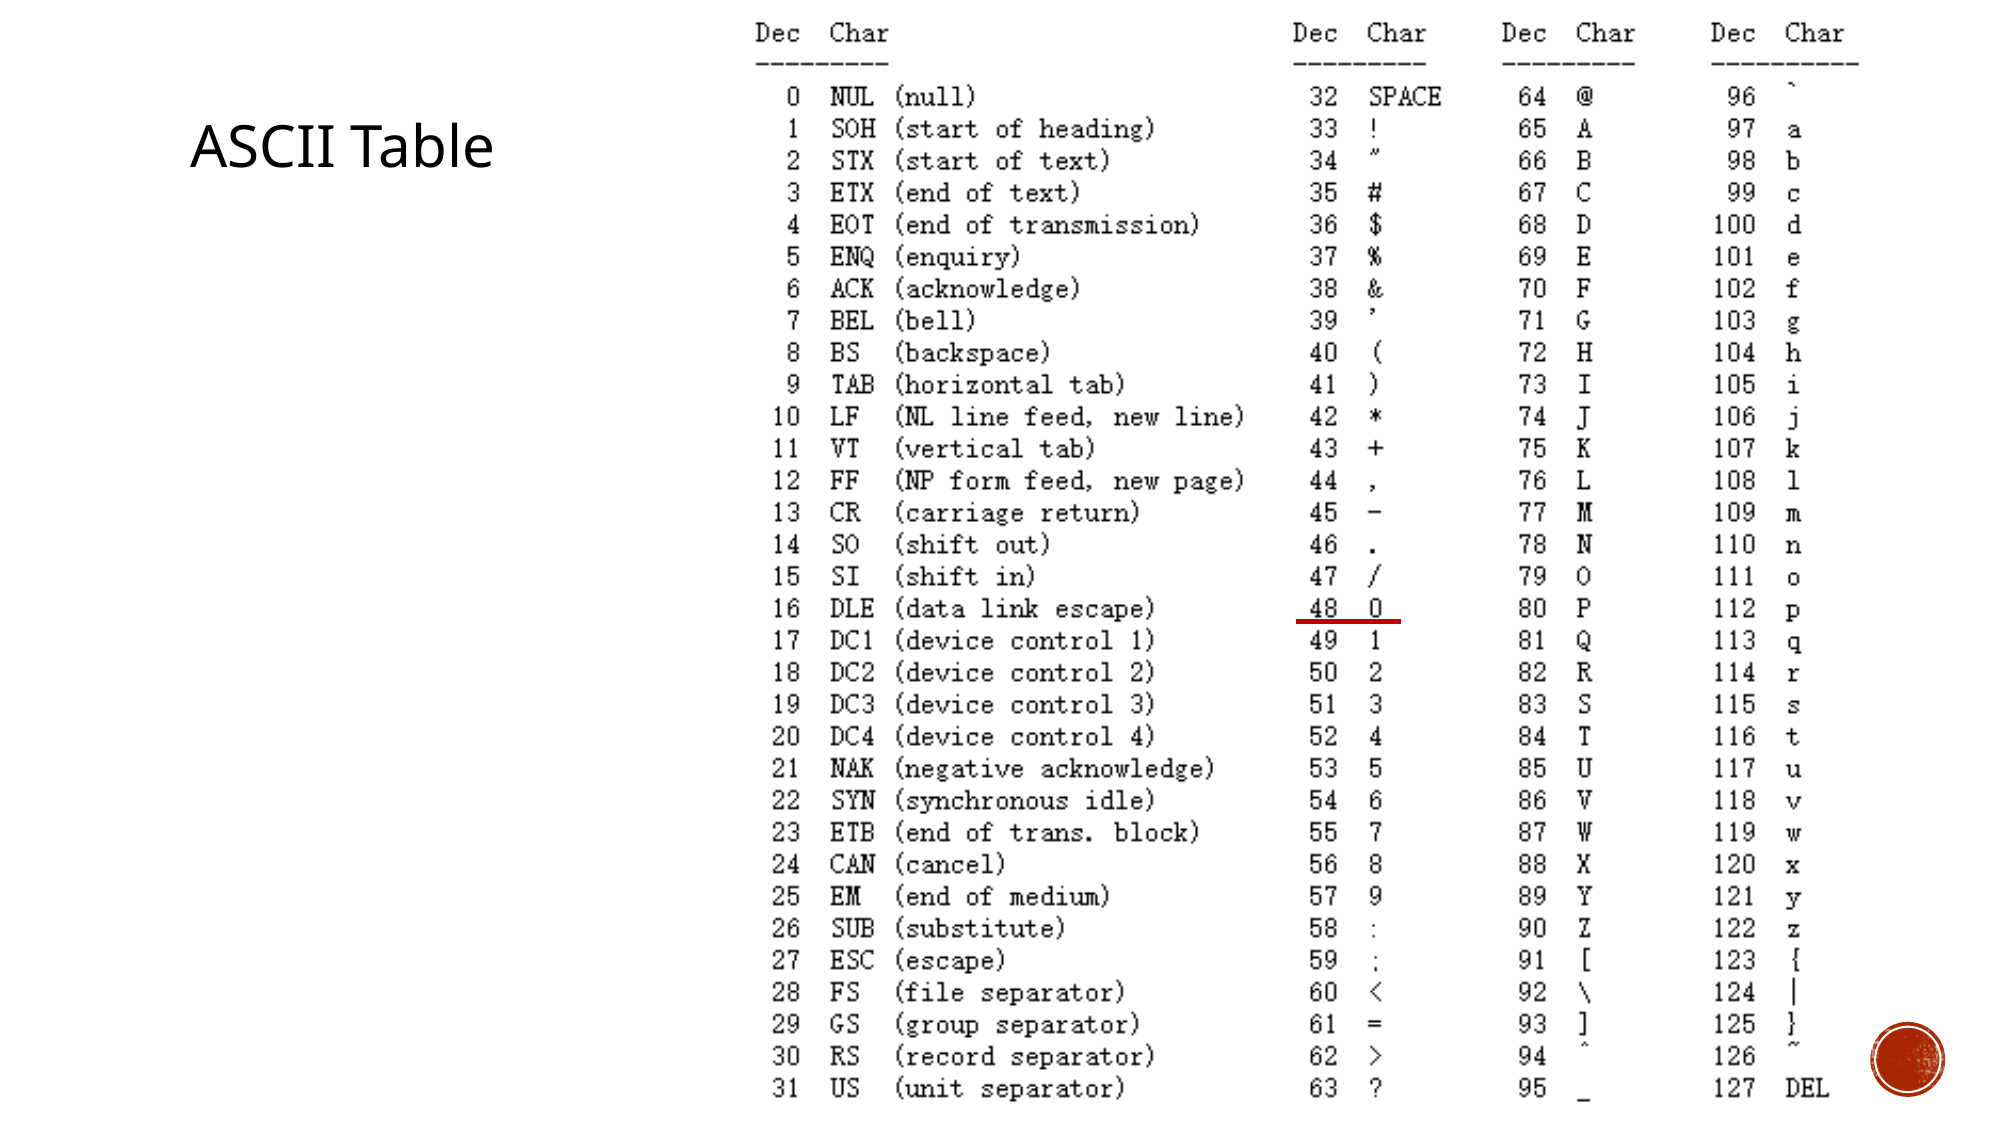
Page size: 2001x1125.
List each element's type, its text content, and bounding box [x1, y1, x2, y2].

title ASCII Table [175, 79, 533, 217]
picture [746, 6, 1946, 1119]
